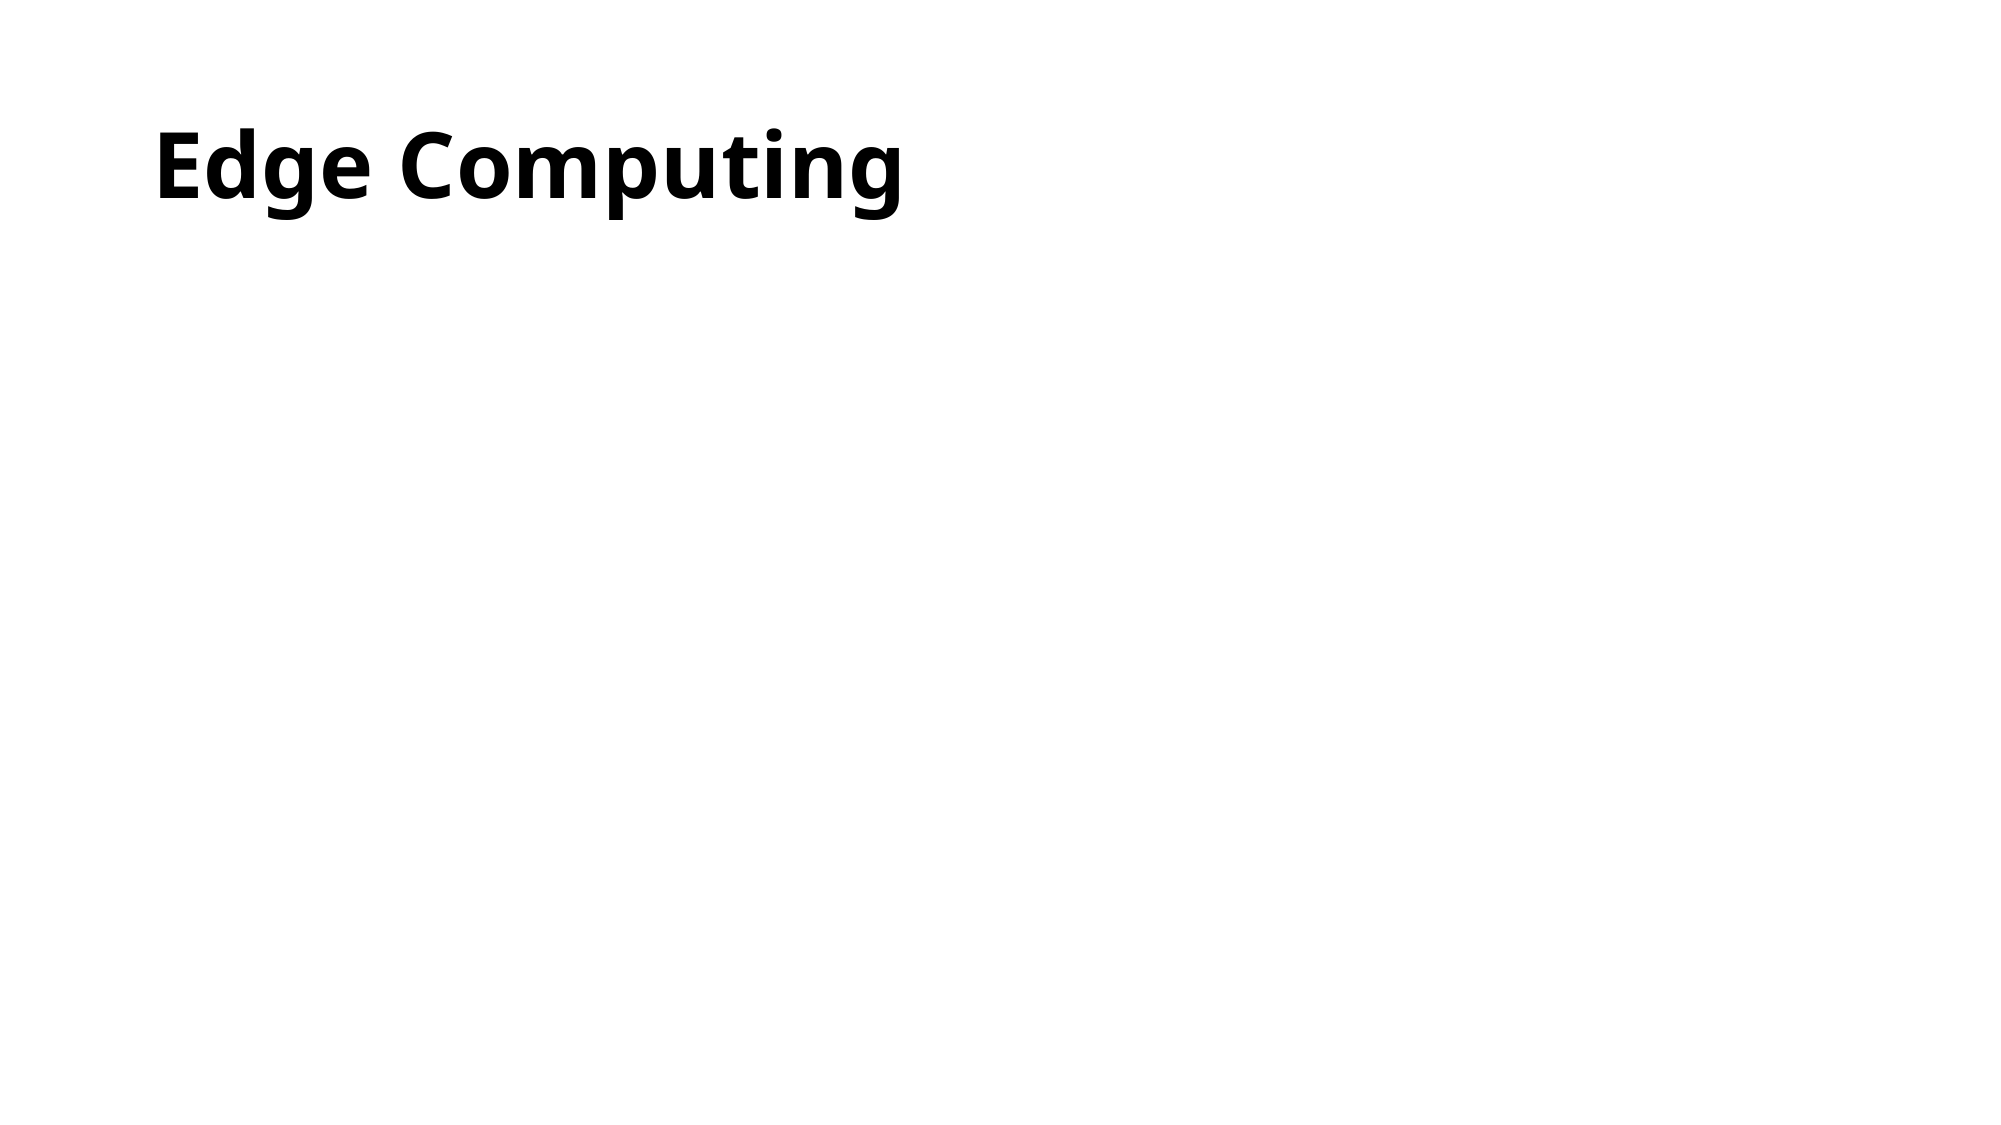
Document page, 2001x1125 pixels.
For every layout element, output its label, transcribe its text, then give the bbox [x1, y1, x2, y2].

title Edge Computing [137, 59, 1863, 278]
